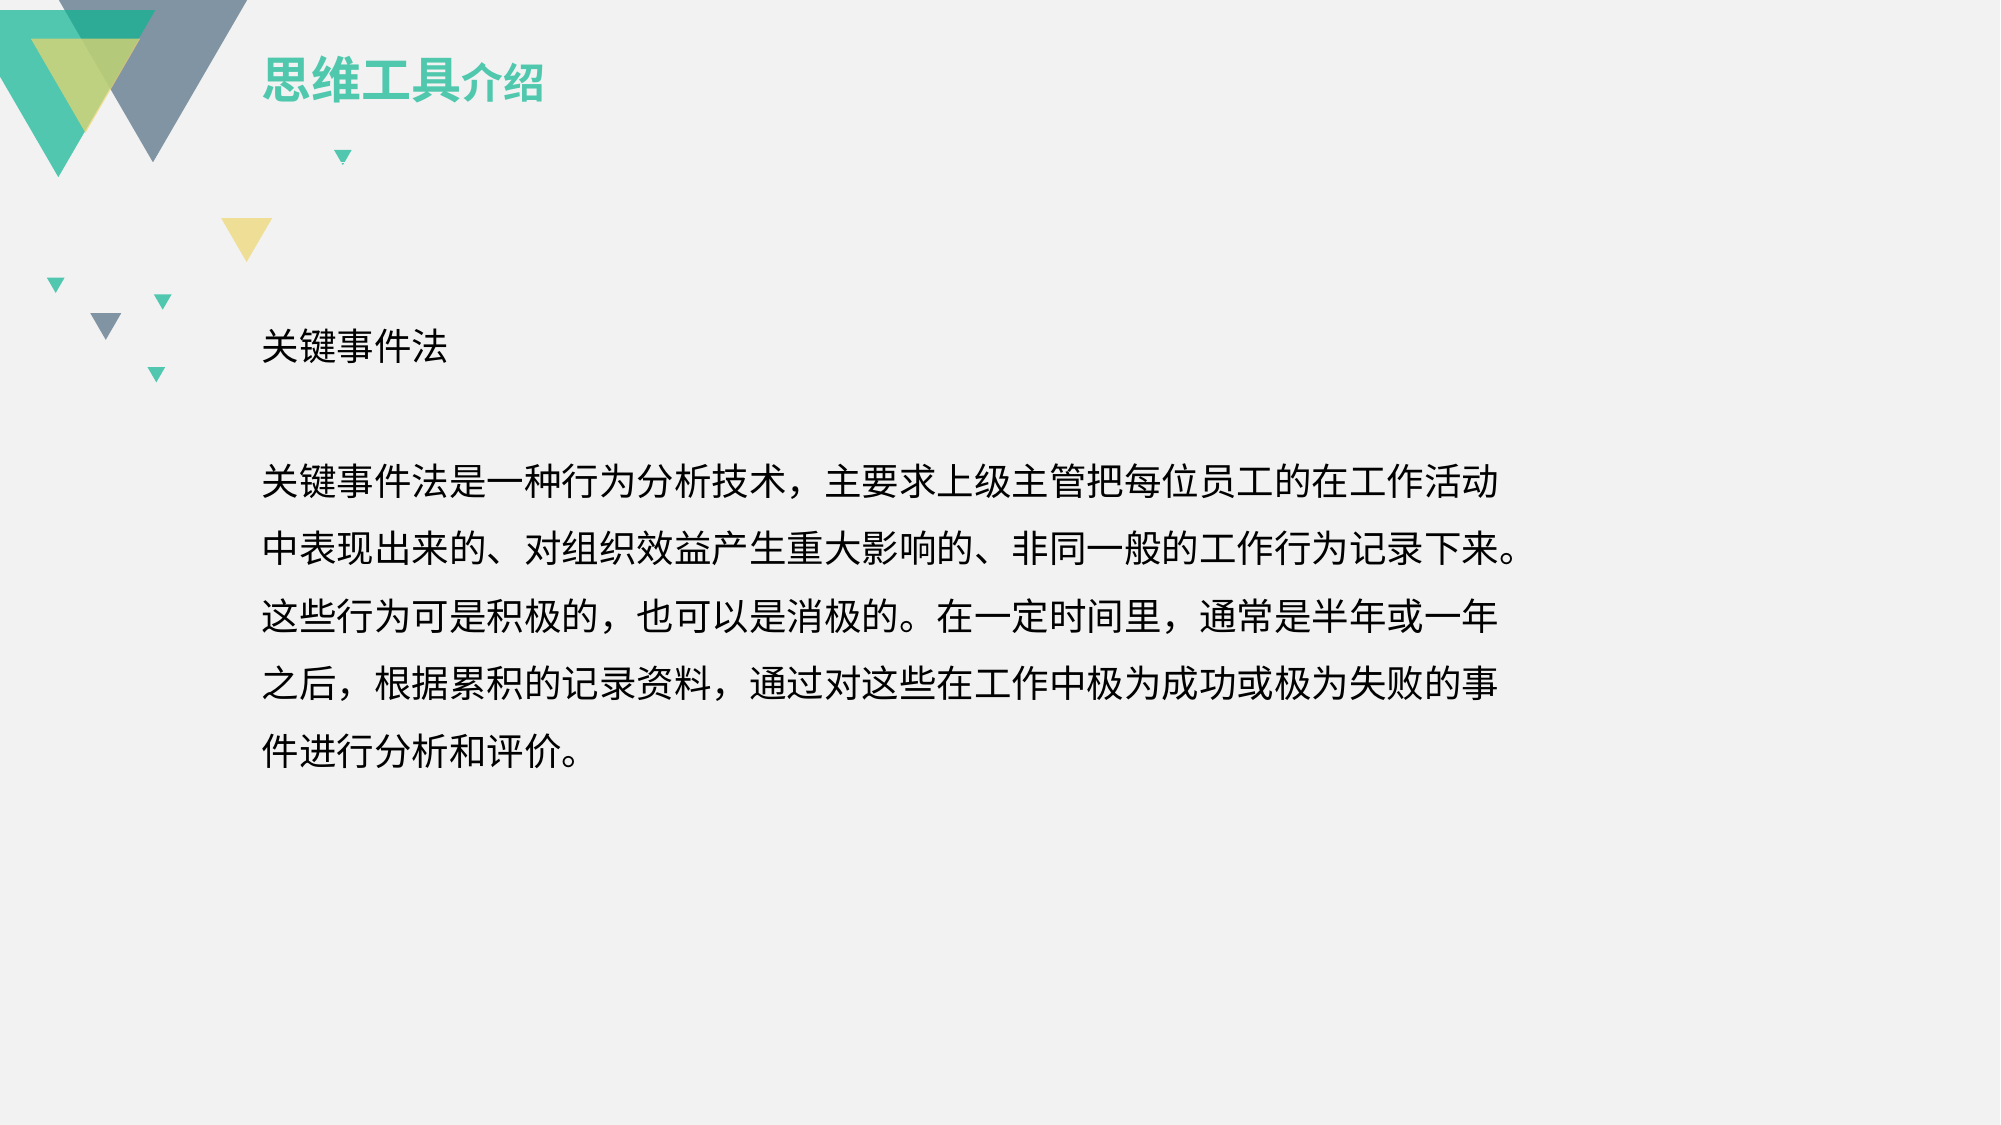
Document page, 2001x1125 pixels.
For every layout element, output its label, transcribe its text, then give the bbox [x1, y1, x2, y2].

text_box 关键事件法 关键事件法是一种行为分析技术，主要求上级主管把每位员工的在工作活动中表现出来的、对组织效益产生重大影响的、非同一般的工作行为记录下来。这些行为可是积极的，也可以是消极的。在一定时间里，通常是半年或一年之后，根据累积的记录资料，通过对这些在工作中极为成功或极为失败的事件进行分析和评价。 [247, 292, 1551, 781]
text_box 思维工具介绍 [352, 10, 1134, 116]
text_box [0, 0, 352, 383]
